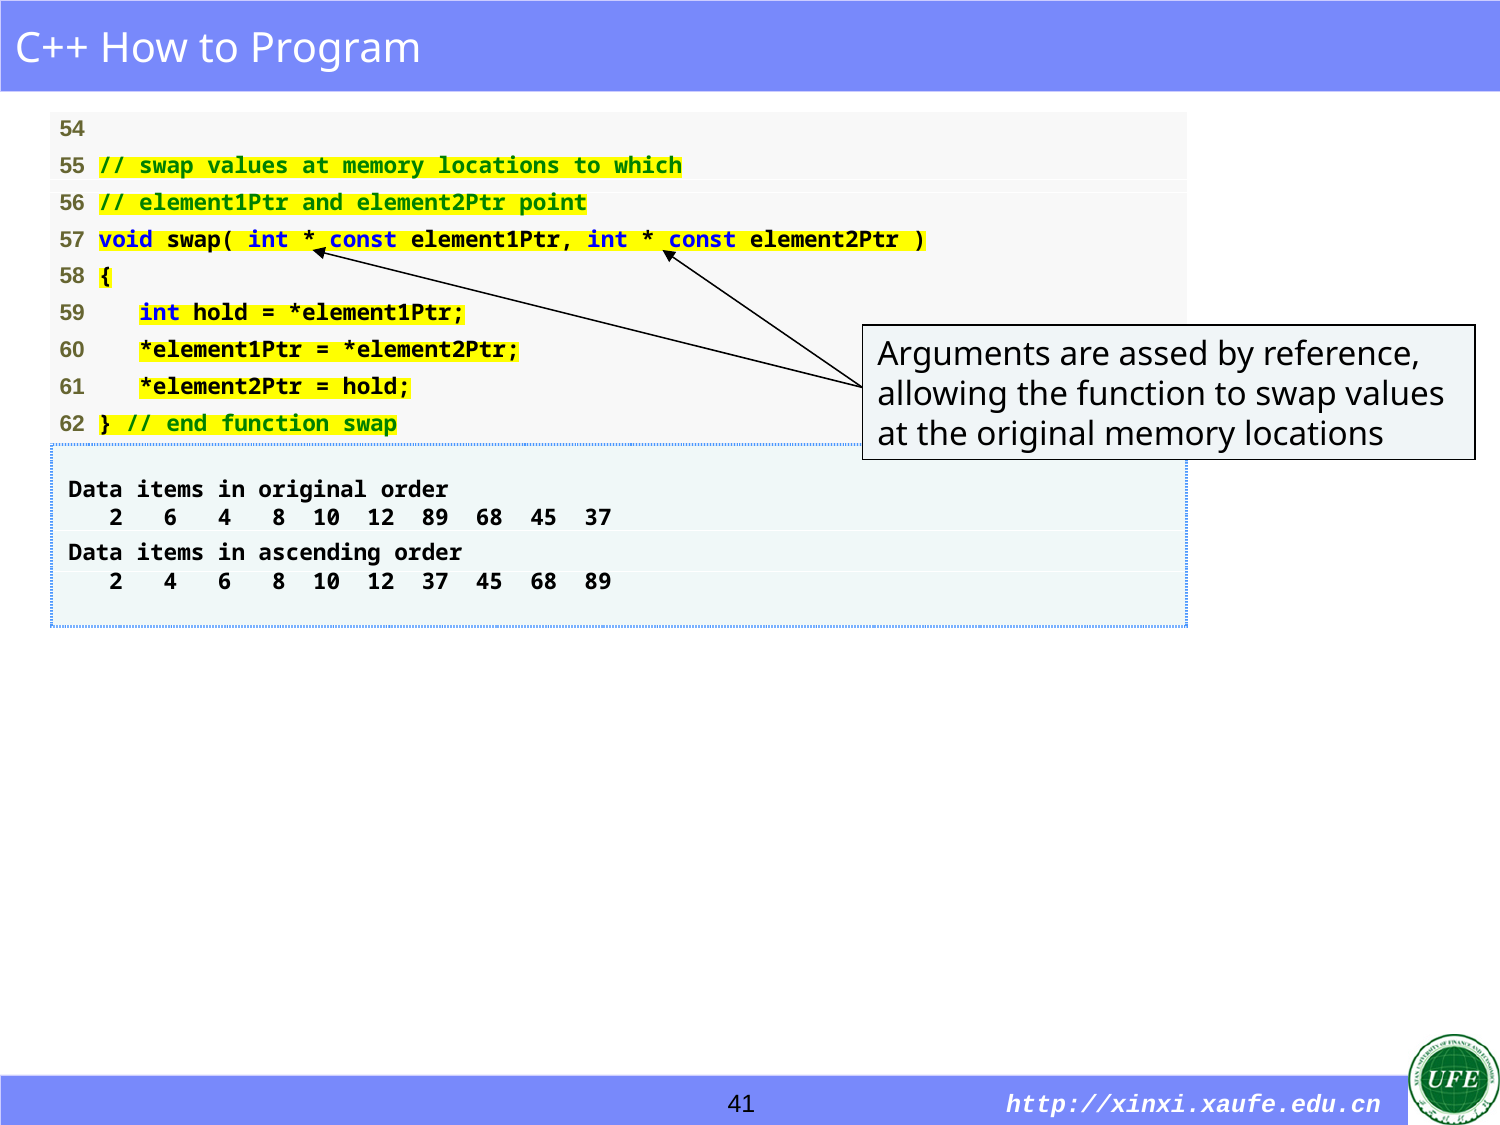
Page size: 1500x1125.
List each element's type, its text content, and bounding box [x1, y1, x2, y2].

slide_number 41 [712, 1080, 775, 1121]
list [49, 112, 1190, 660]
picture [1408, 1034, 1500, 1125]
text_box Arguments are assed by reference, allowing the function to swap values at the original memory locations [1190, 324, 1475, 460]
